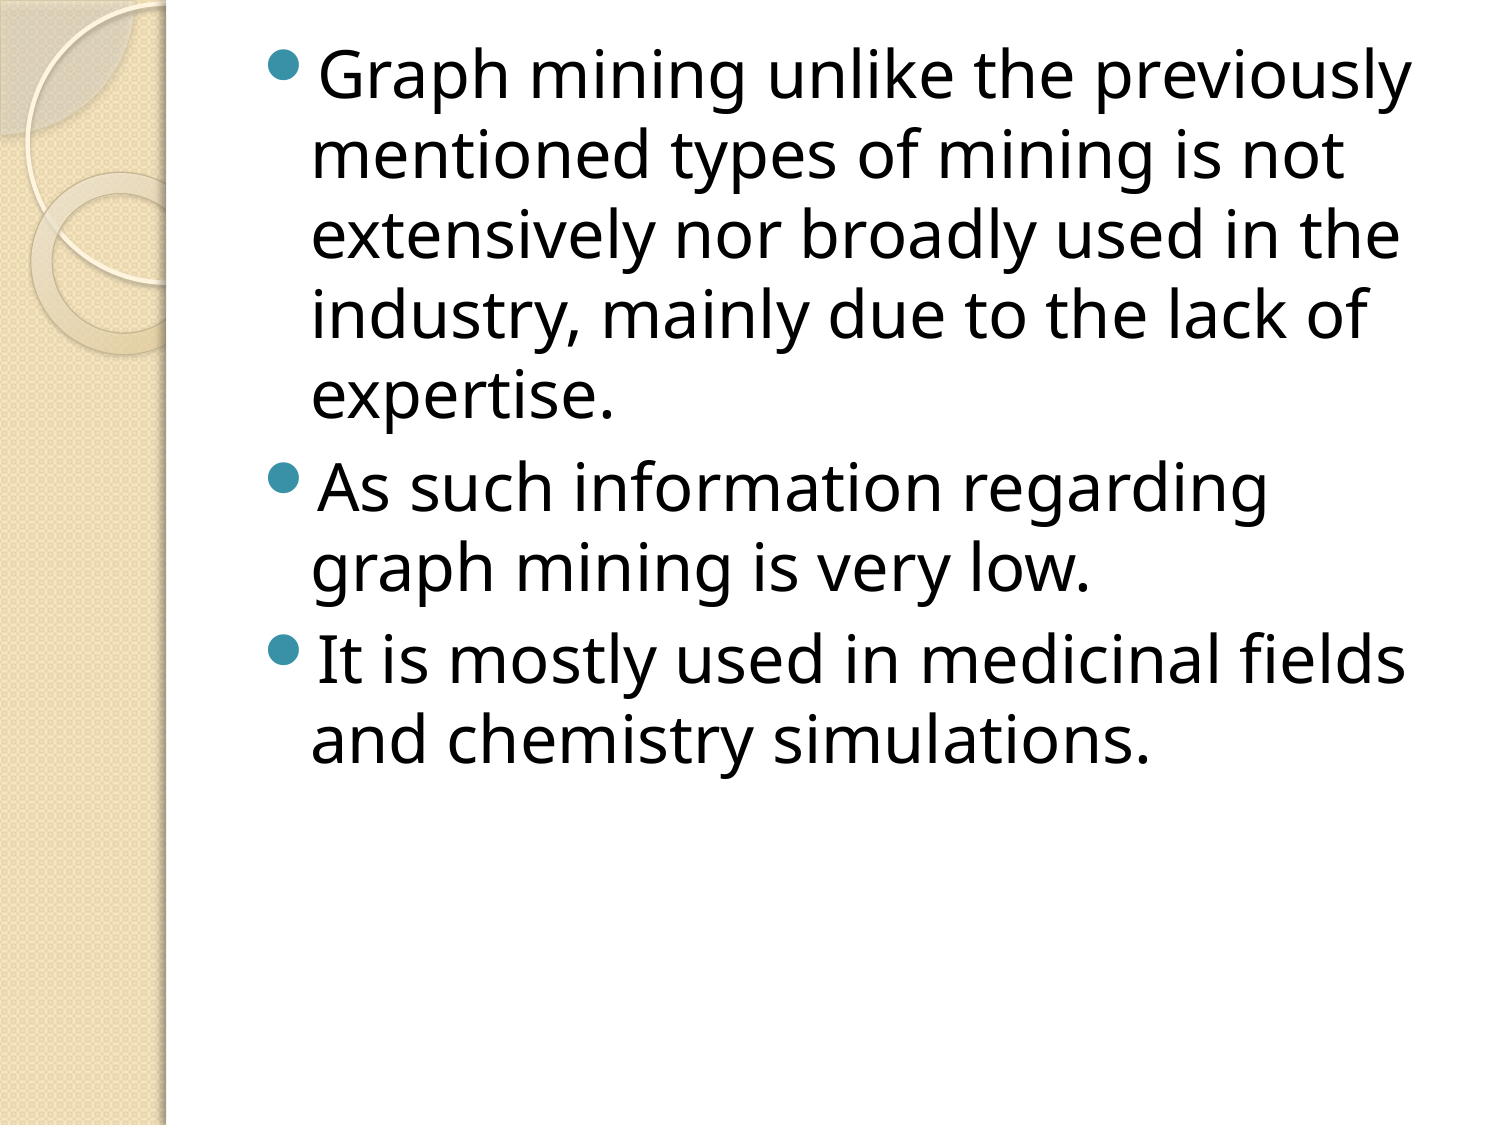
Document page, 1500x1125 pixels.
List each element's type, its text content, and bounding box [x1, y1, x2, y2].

list Graph mining unlike the previously mentioned types of mining is not extensively nor broadly used in the industry, mainly due to the lack of expertise. As such information regarding graph mining is very low. It is mostly used in medicinal fields and chemistry simulations. [235, 24, 1466, 1025]
